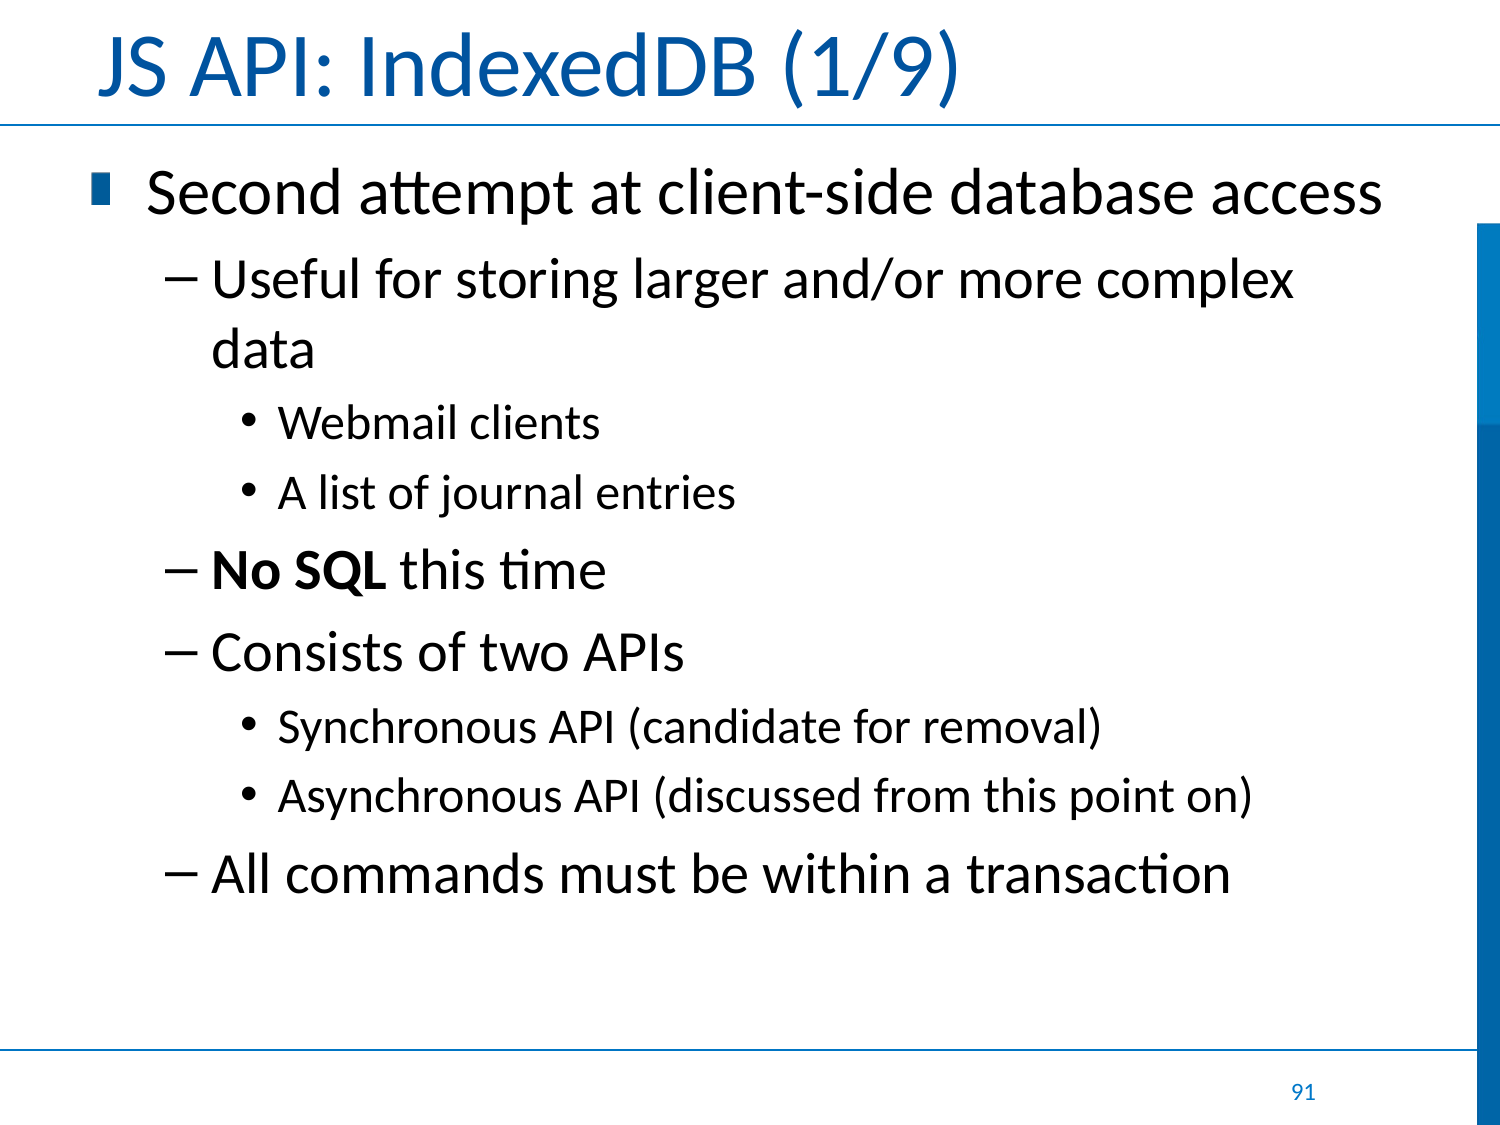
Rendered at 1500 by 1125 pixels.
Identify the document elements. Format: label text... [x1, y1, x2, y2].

slide_number 91 [1230, 1072, 1332, 1108]
picture [1477, 223, 1500, 1125]
picture [90, 171, 110, 205]
title JS API: IndexedDB (1/9) [81, 11, 1433, 108]
list Second attempt at client-side database access Useful for storing larger and/or more complex data Webmail clients A list of journal entries No SQL this time Consists of two APIs Synchronous API (candidate for removal) Asynchronous API (discussed from this point on) All commands must be within a transaction [74, 140, 1426, 1006]
